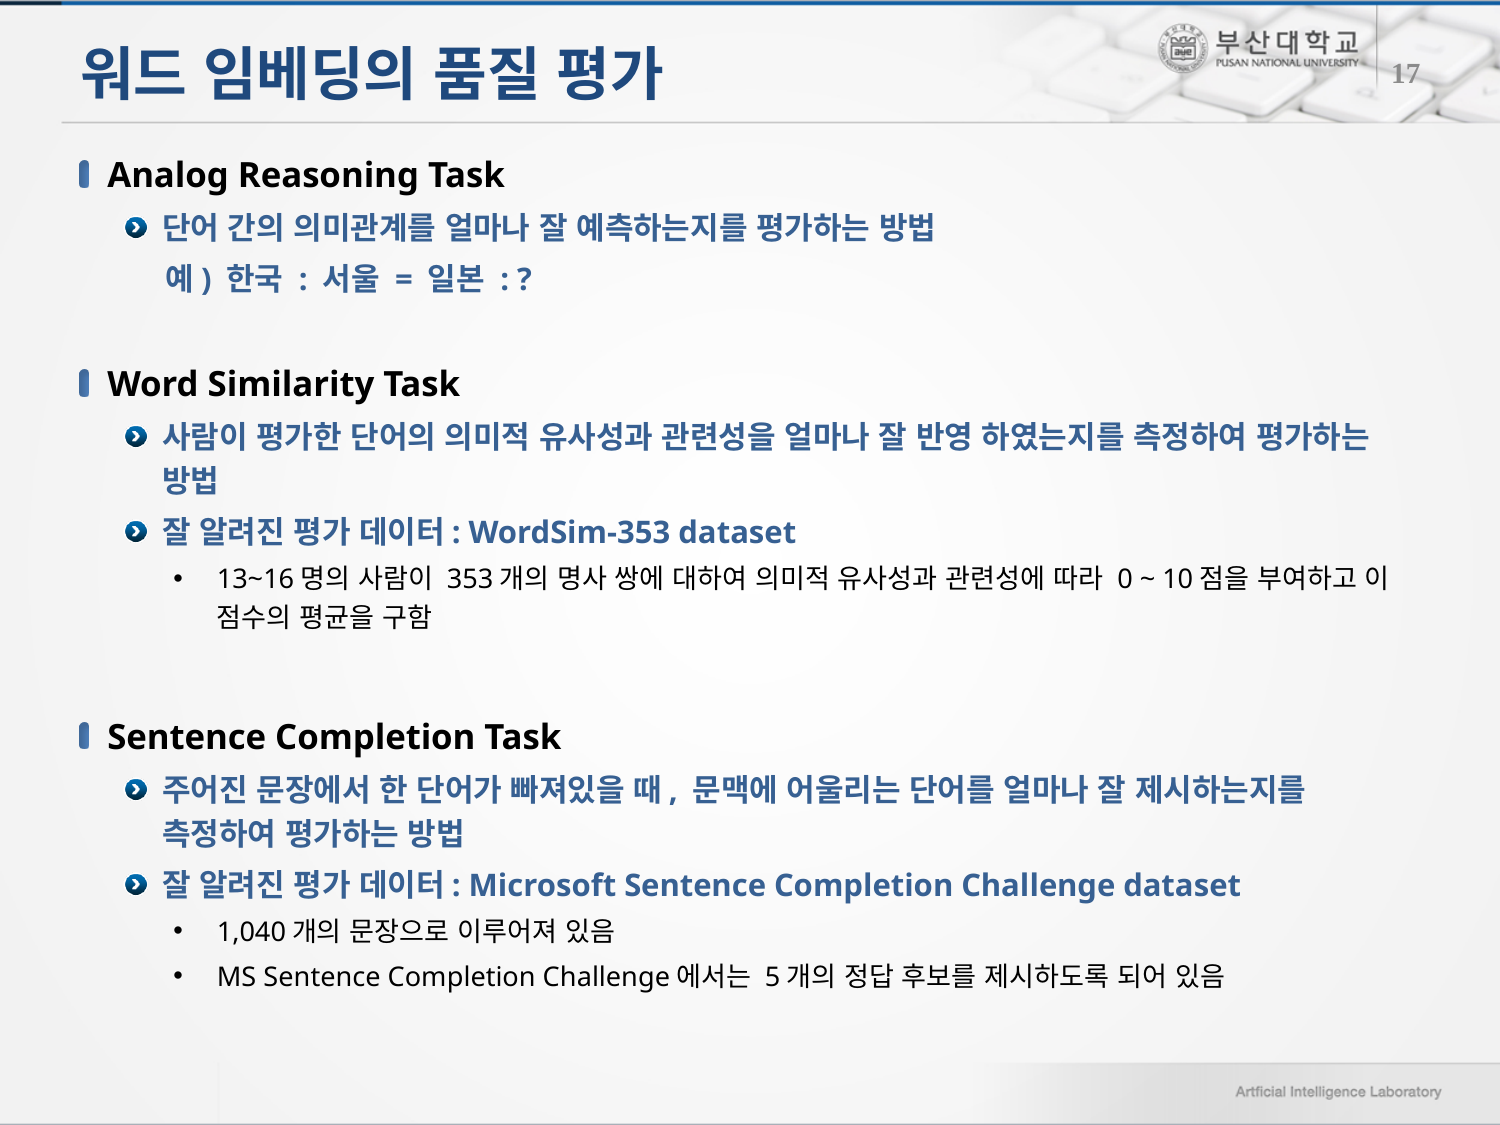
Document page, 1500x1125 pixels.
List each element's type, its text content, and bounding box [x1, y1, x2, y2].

picture [0, 0, 1500, 1125]
slide_number 17 [1376, 30, 1461, 114]
list Analog Reasoning Task 단어 간의 의미관계를 얼마나 잘 예측하는지를 평가하는 방법 예) 한국 : 서울 = 일본 : ? Word Similarity Task 사람이 평가한 단어의 의미적 유사성과 관련성을 얼마나 잘 반영 하였는지를 측정하여 평가하는 방법 잘 알려진 평가 데이터: WordSim-353 dataset 13~16명의 사람이 353개의 명사 쌍에 대하여 의미적 유사성과 관련성에 따라 0 ~ 10점을 부여하고 이 점수의 평균을 구함 Sentence Completion Task 주어진 문장에서 한 단어가 빠져있을 때, 문맥에 어울리는 단어를 얼마나 잘 제시하는지를 측정하여 평가하는 방법 잘 알려진 평가 데이터: Microsoft Sentence Completion Challenge dataset 1,040개의 문장으로 이루어져 있음 MS Sentence Completion Challenge에서는 5개의 정답 후보를 제시하도록 되어 있음 [64, 137, 1425, 1005]
title 워드 임베딩의 품질 평가 [64, 30, 1152, 114]
